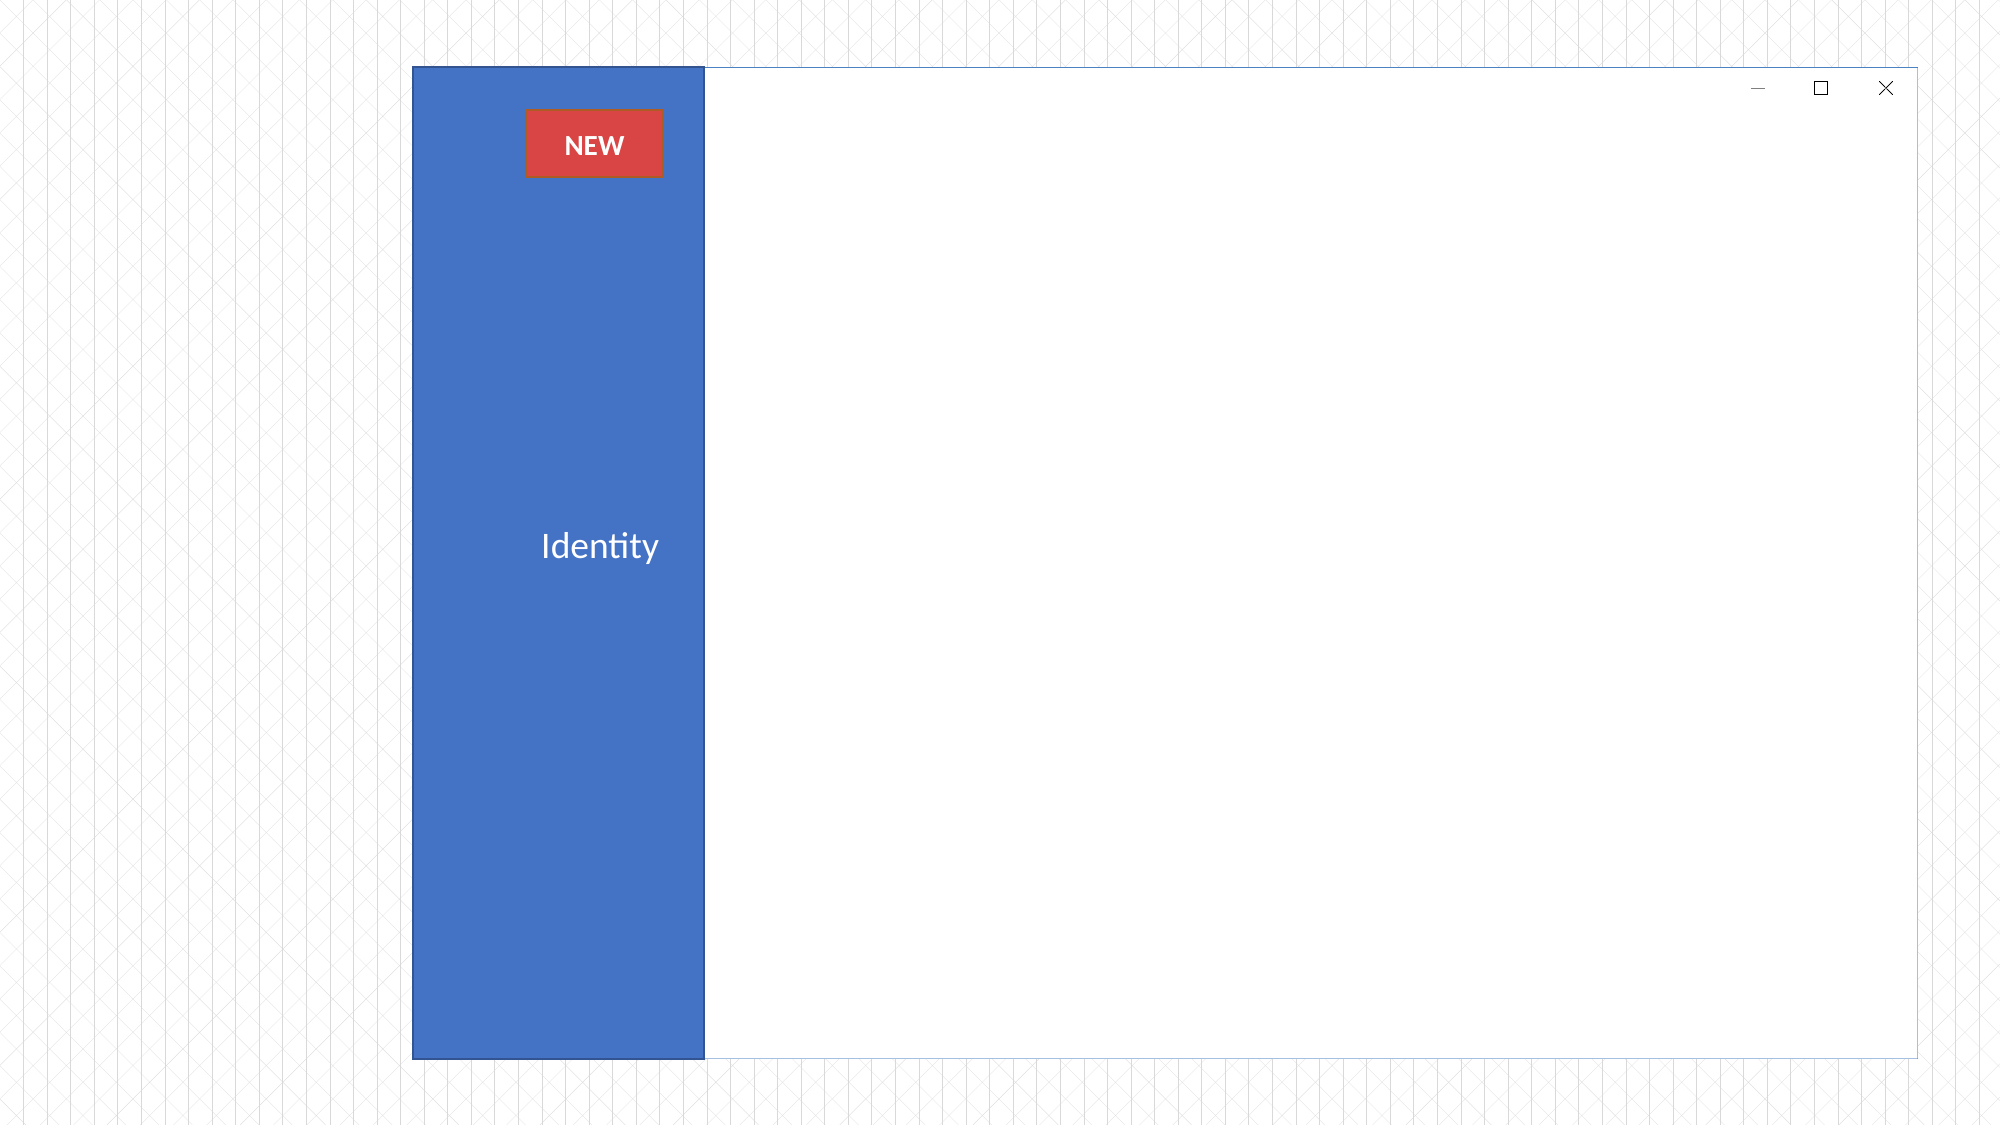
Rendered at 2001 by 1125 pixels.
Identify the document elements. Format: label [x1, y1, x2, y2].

picture [412, 66, 1918, 1060]
